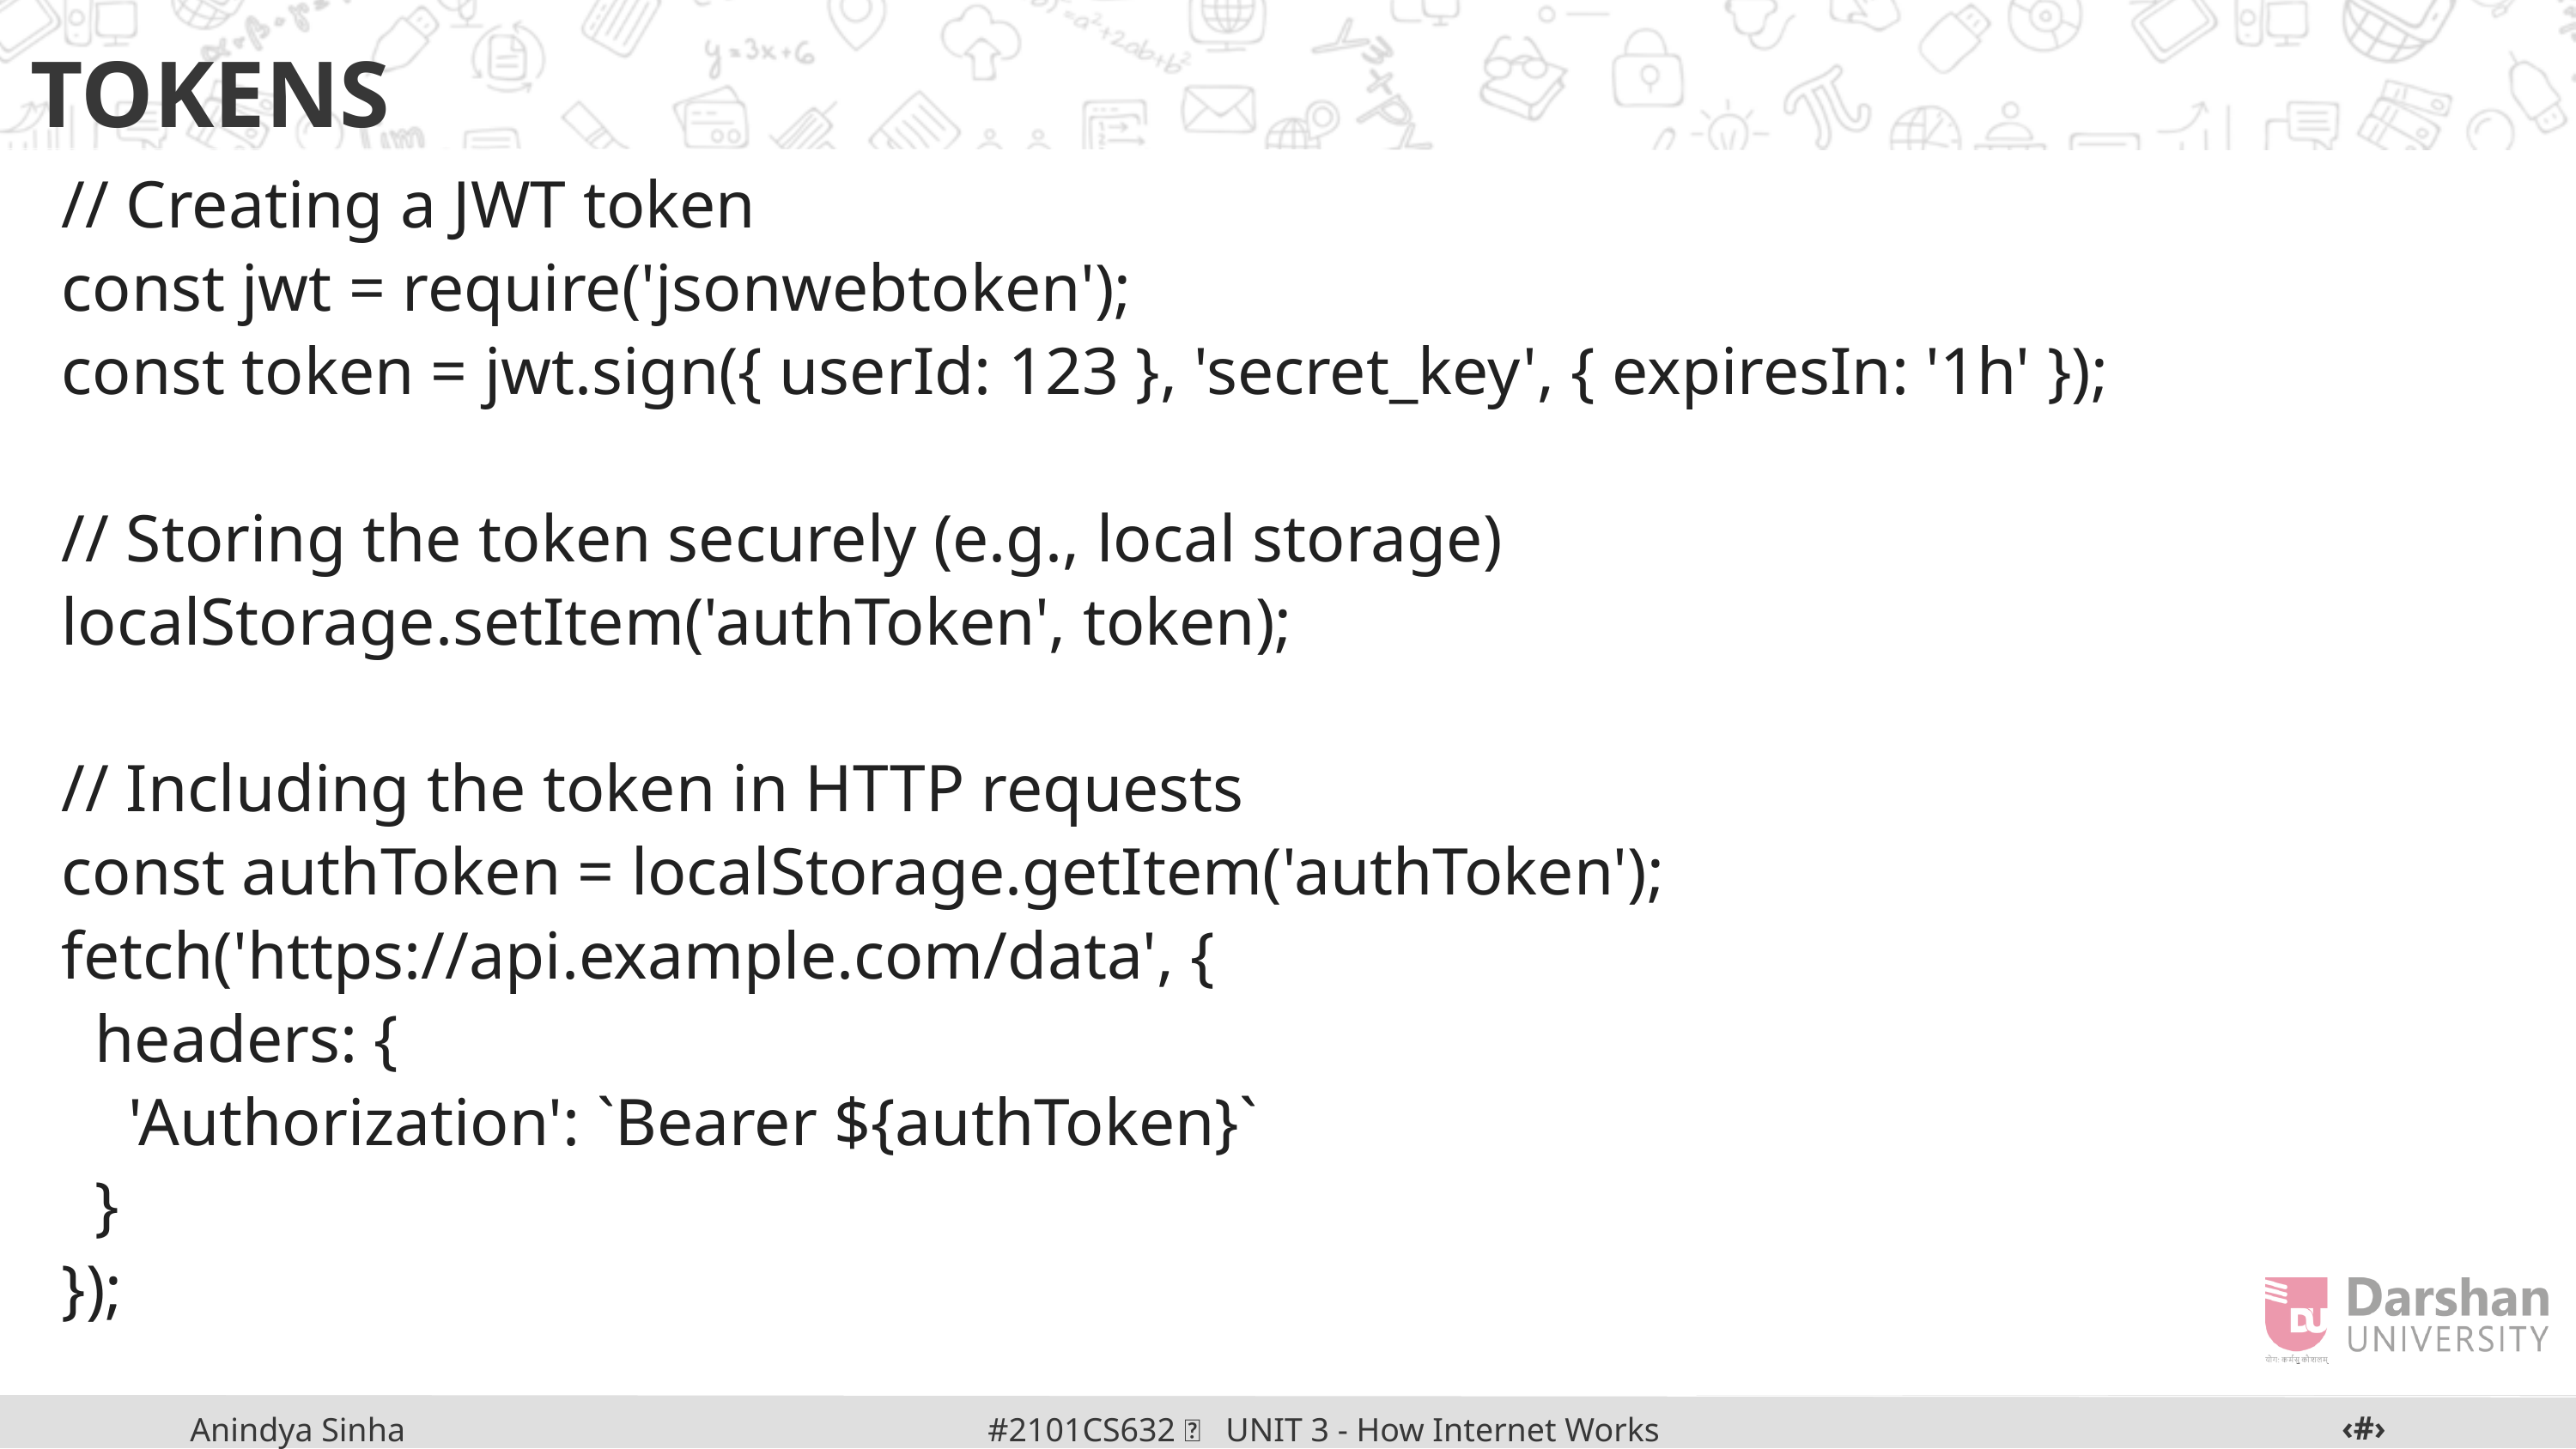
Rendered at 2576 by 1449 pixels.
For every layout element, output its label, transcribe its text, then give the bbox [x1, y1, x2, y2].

text_box // Creating a JWT token const jwt = require('jsonwebtoken'); const token = jwt.sign({ userId: 123 }, 'secret_key', { expiresIn: '1h' }); // Storing the token securely (e.g., local storage) localStorage.setItem('authToken', token); // Including the token in HTTP requests const authToken = localStorage.getItem('authToken'); fetch('https://api.example.com/data', { headers: { 'Authorization': `Bearer ${authToken}` } }); [61, 161, 2432, 1325]
text_box #2101CS632  UNIT 3 - How Internet Works [853, 1405, 1795, 1448]
text_box ‹#› [1832, 1405, 2386, 1446]
text_box [0, 1405, 2576, 1449]
text_box [2265, 1277, 2549, 1364]
text_box Anindya Sinha [190, 1405, 744, 1448]
text_box [0, 0, 2576, 149]
text_box TOKENS [30, 27, 2546, 146]
